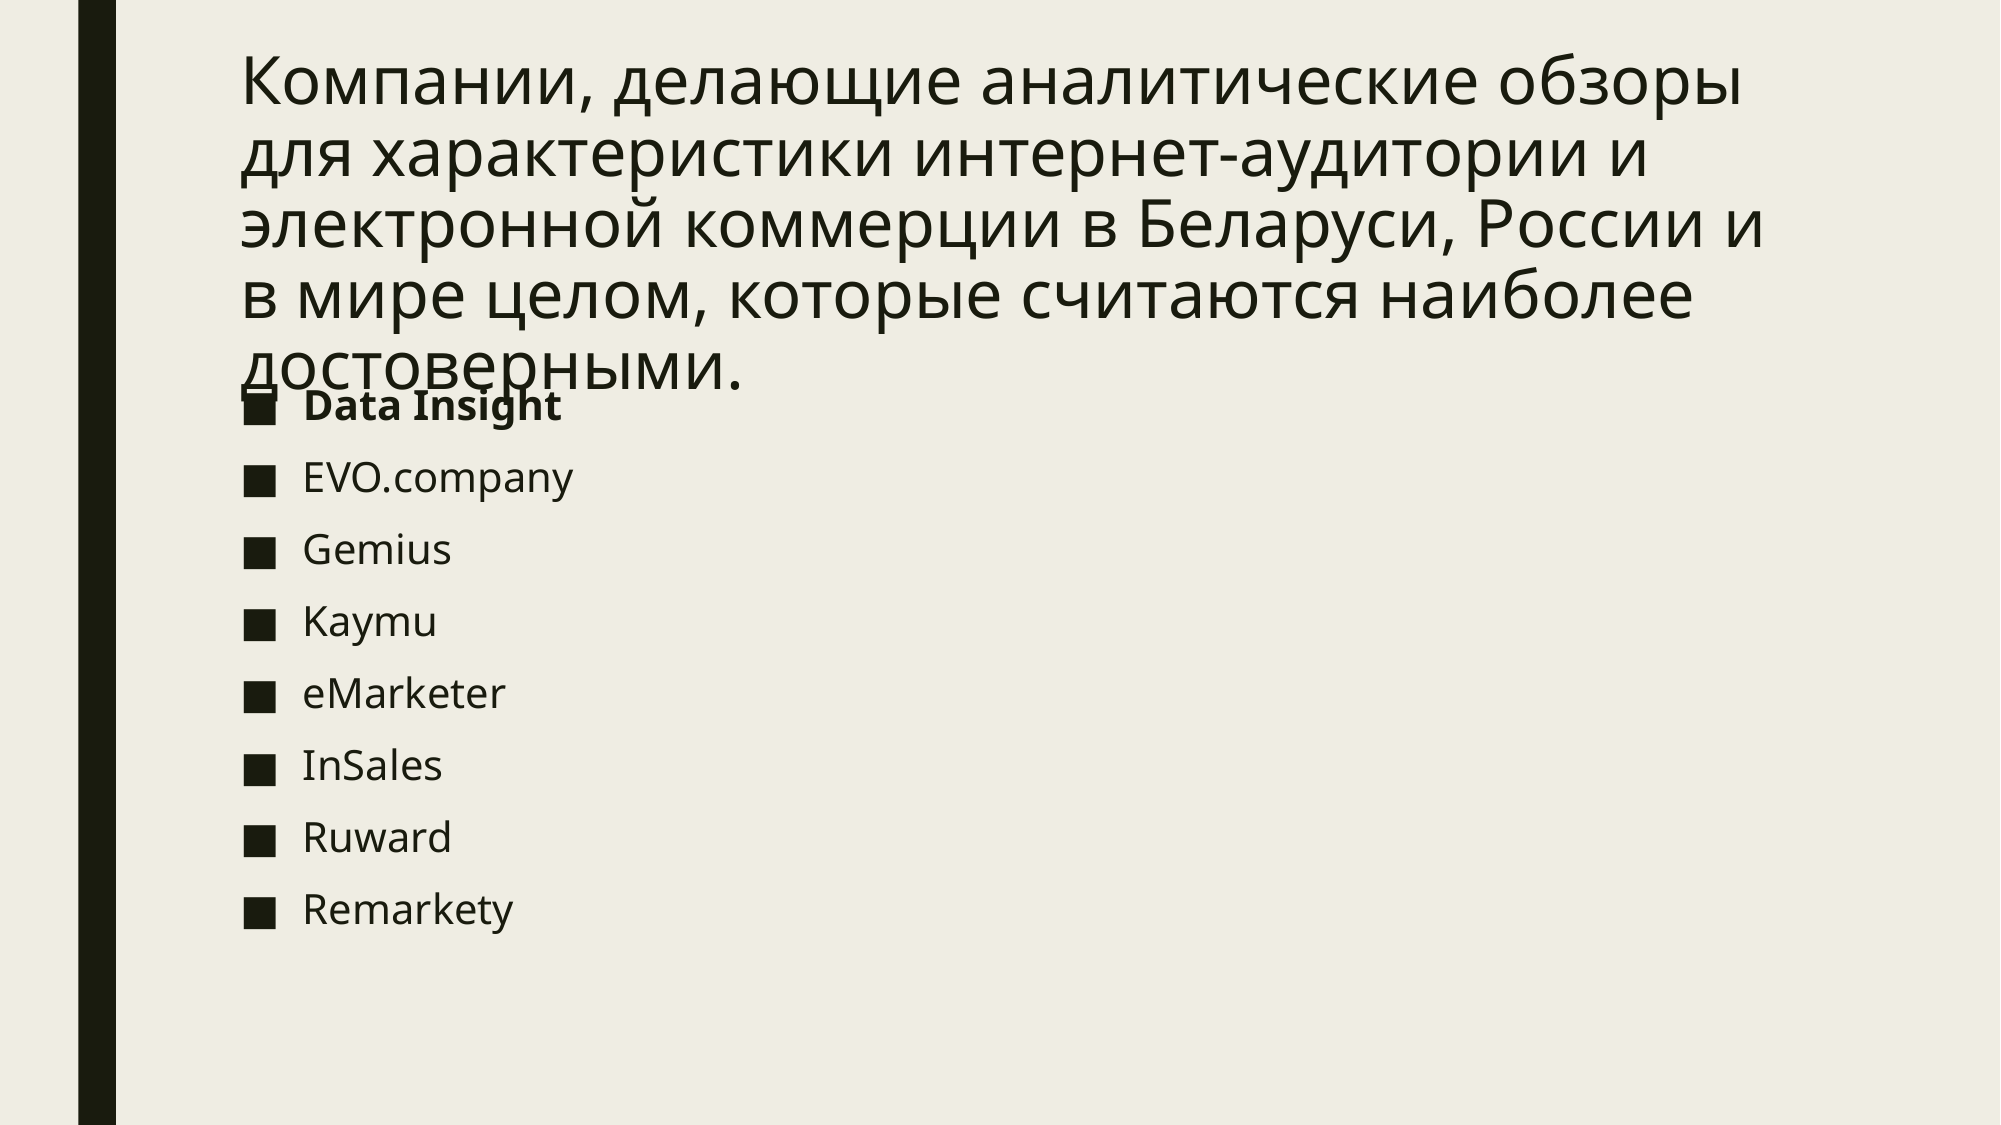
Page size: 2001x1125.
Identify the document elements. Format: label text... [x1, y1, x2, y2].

list Data Insight EVO.company Gemius Kaymu eMarketer InSales Ruward Remarkety [225, 375, 1800, 963]
title Компании, делающие аналитические обзоры для характеристики интернет-аудитории и электронной коммерции в Беларуси, России и в мире целом, которые считаются наиболее достоверными. [225, 40, 1800, 285]
